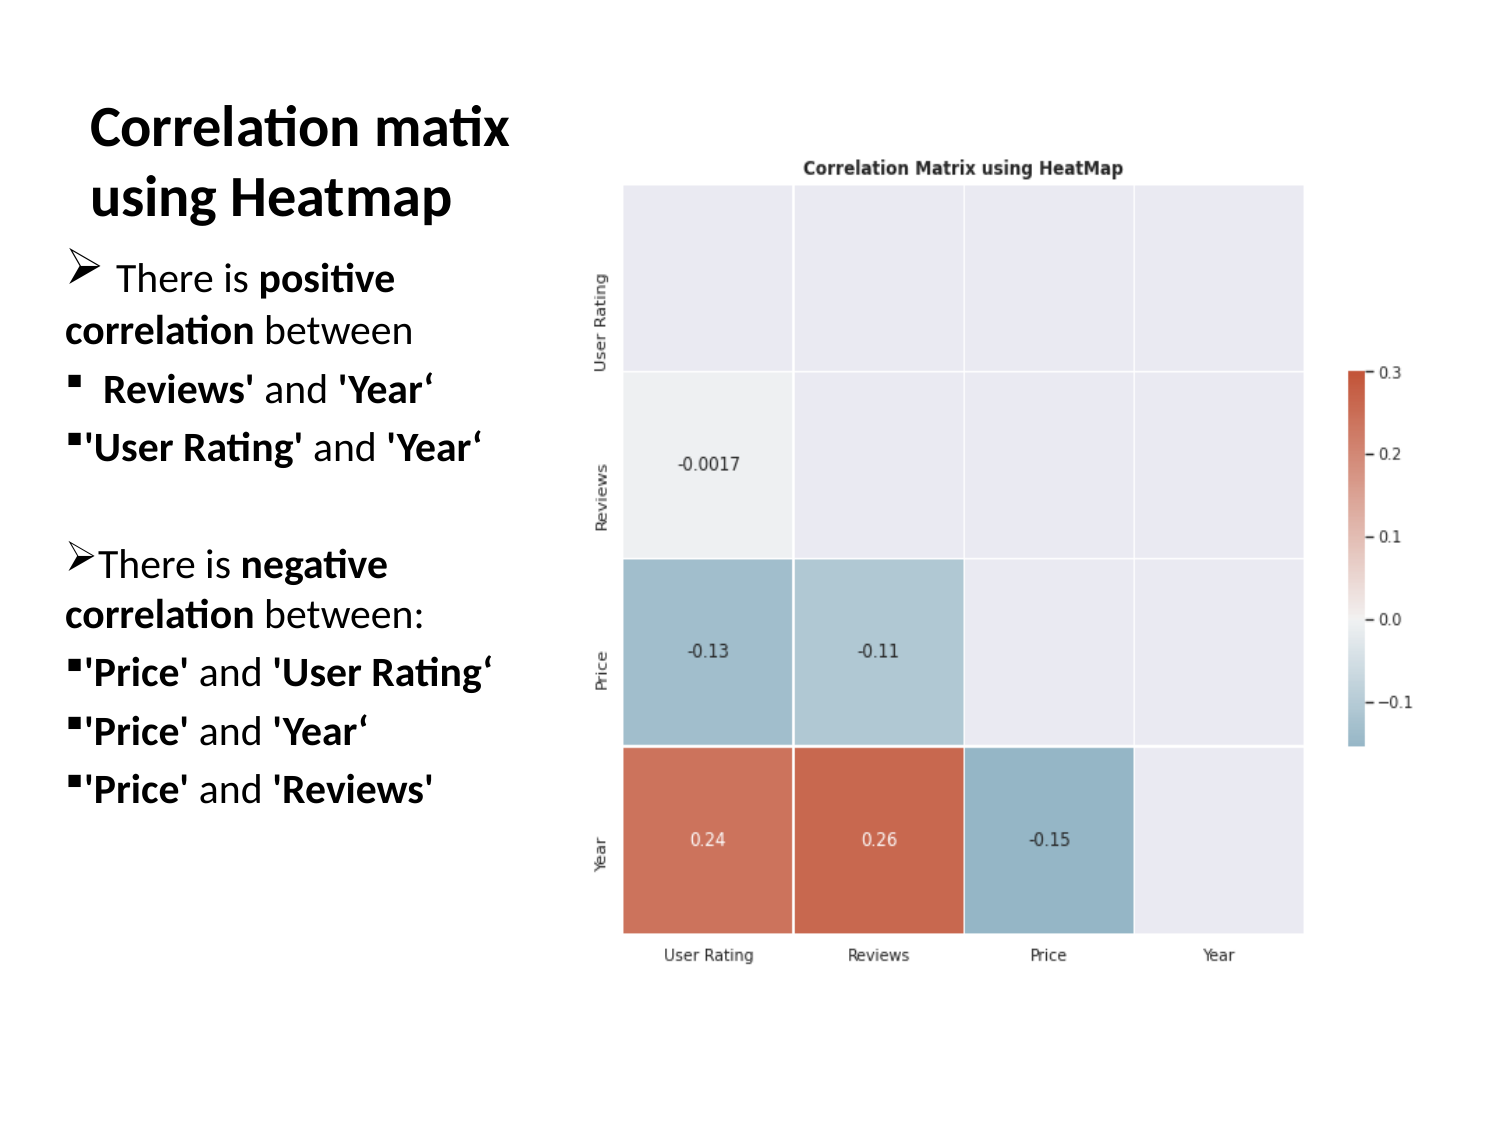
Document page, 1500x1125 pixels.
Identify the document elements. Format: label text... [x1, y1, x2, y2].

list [586, 149, 1426, 976]
list There is positive correlation between Reviews' and 'Year‘ 'User Rating' and 'Year‘ There is negative correlation between: 'Price' and 'User Rating‘ 'Price' and 'Year‘ 'Price' and 'Reviews' [50, 235, 600, 1005]
title Correlation matix using Heatmap [75, 44, 569, 235]
